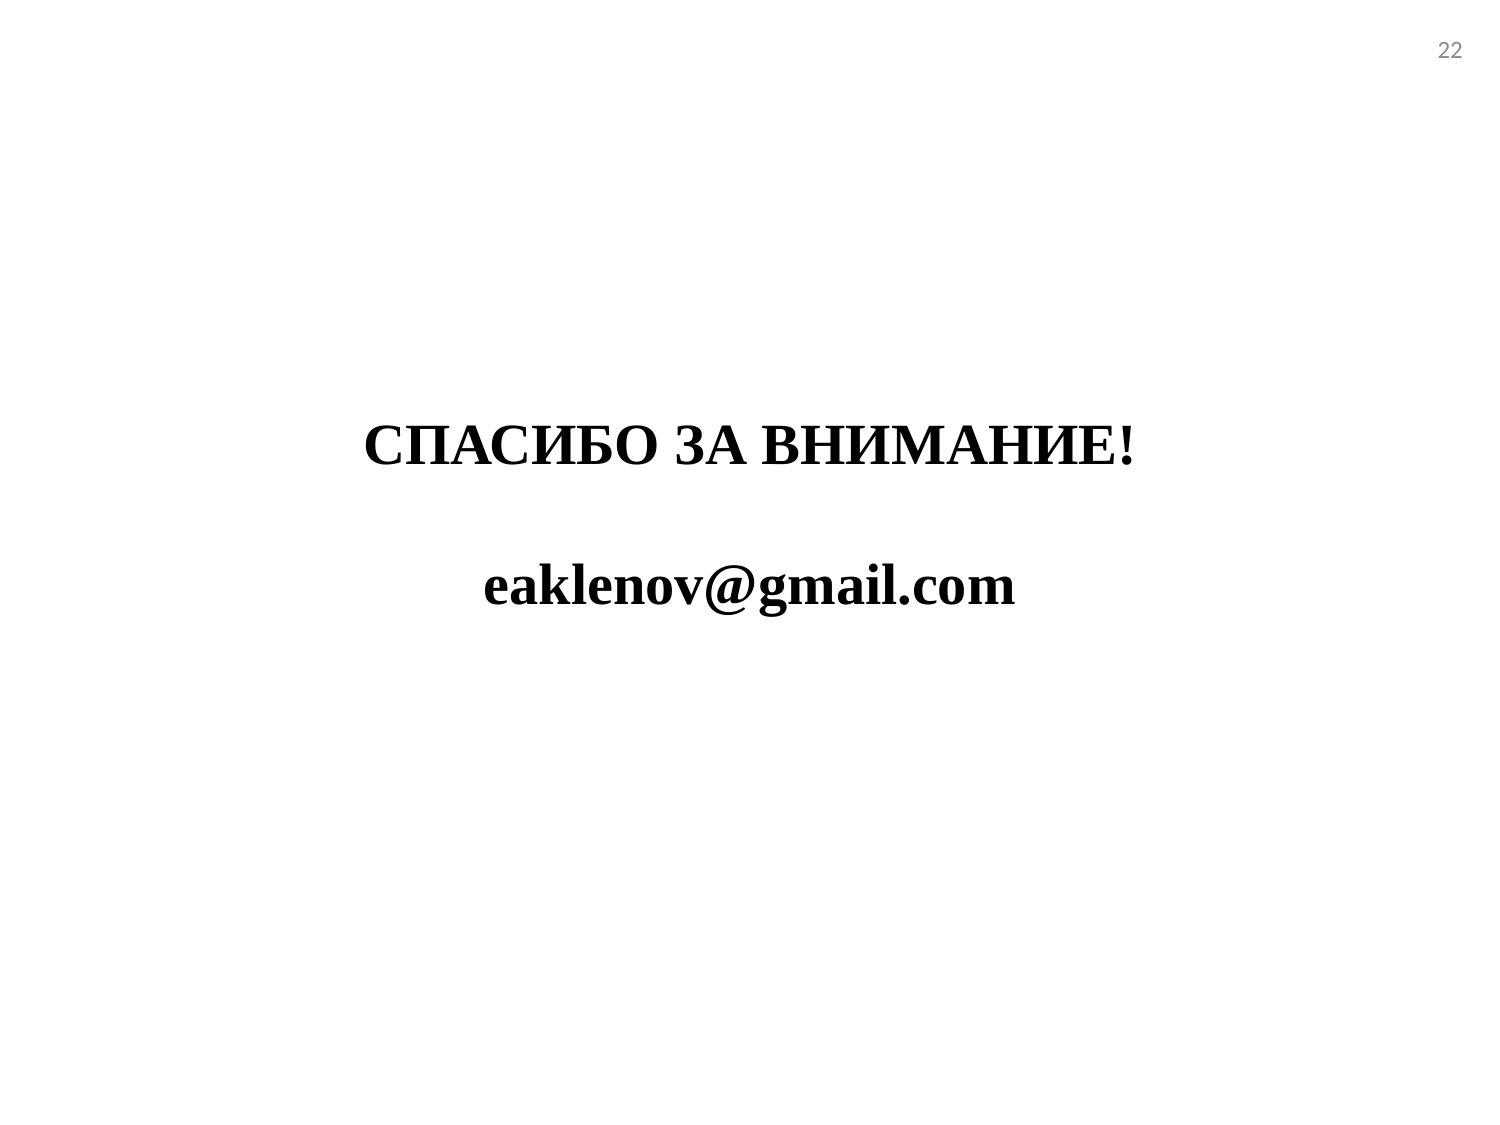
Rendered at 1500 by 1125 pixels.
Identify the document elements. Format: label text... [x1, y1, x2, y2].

slide_number 22 [1127, 19, 1478, 79]
title СПАСИБО ЗА ВНИМАНИЕ! eaklenov@gmail.com [74, 44, 1426, 1048]
